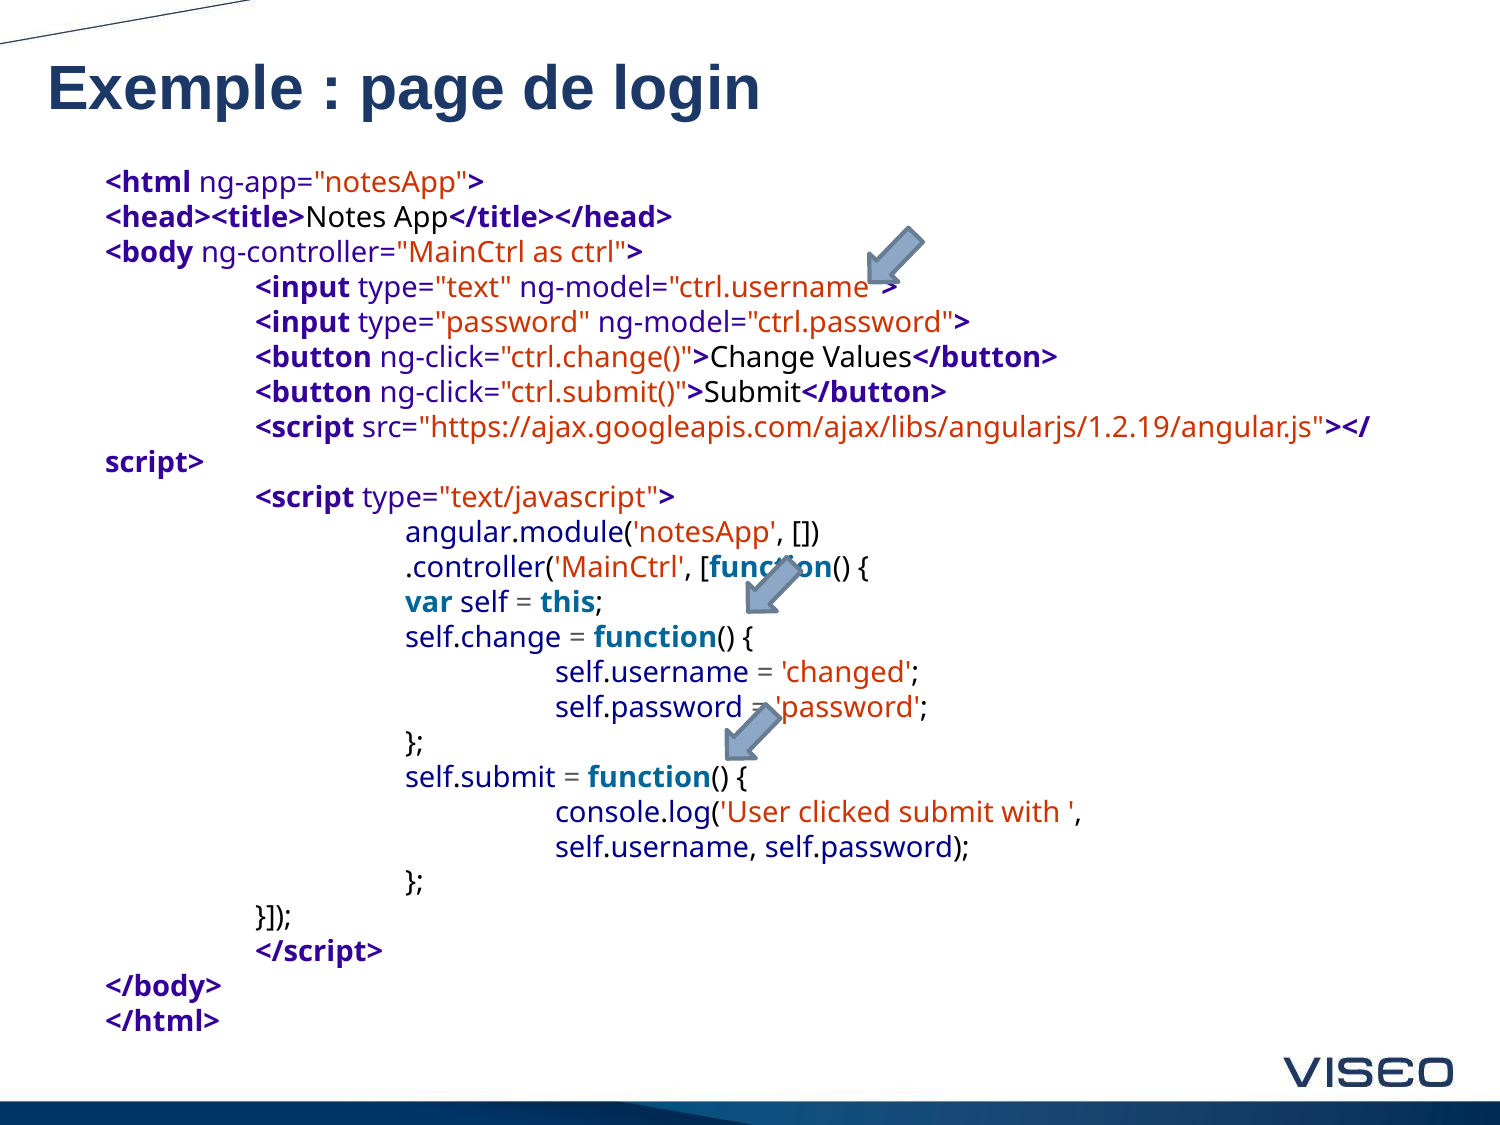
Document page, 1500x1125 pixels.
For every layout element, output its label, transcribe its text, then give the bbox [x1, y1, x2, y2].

text_box [867, 225, 926, 285]
title Exemple : page de login [47, 47, 1453, 188]
text_box [724, 701, 783, 761]
text_box [745, 554, 804, 614]
text_box <html ng-app="notesApp"> <head><title>Notes App</title></head> <body ng-controller="MainCtrl as ctrl"> <input type="text" ng-model="ctrl.username"> <input type="password" ng-model="ctrl.password"> <button ng-click="ctrl.change()">Change Values</button> <button ng-click="ctrl.submit()">Submit</button> <script src="https://ajax.googleapis.com/ajax/libs/angularjs/1.2.19/angular.js"></script> <script type="text/javascript"> angular.module('notesApp', []) .controller('MainCtrl', [function() { var self = this; self.change = function() { self.username = 'changed'; self.password = 'password'; }; self.submit = function() { console.log('User clicked submit with ', self.username, self.password); }; }]); </script> </body> </html> [90, 156, 1452, 1045]
picture [0, 0, 1500, 1125]
